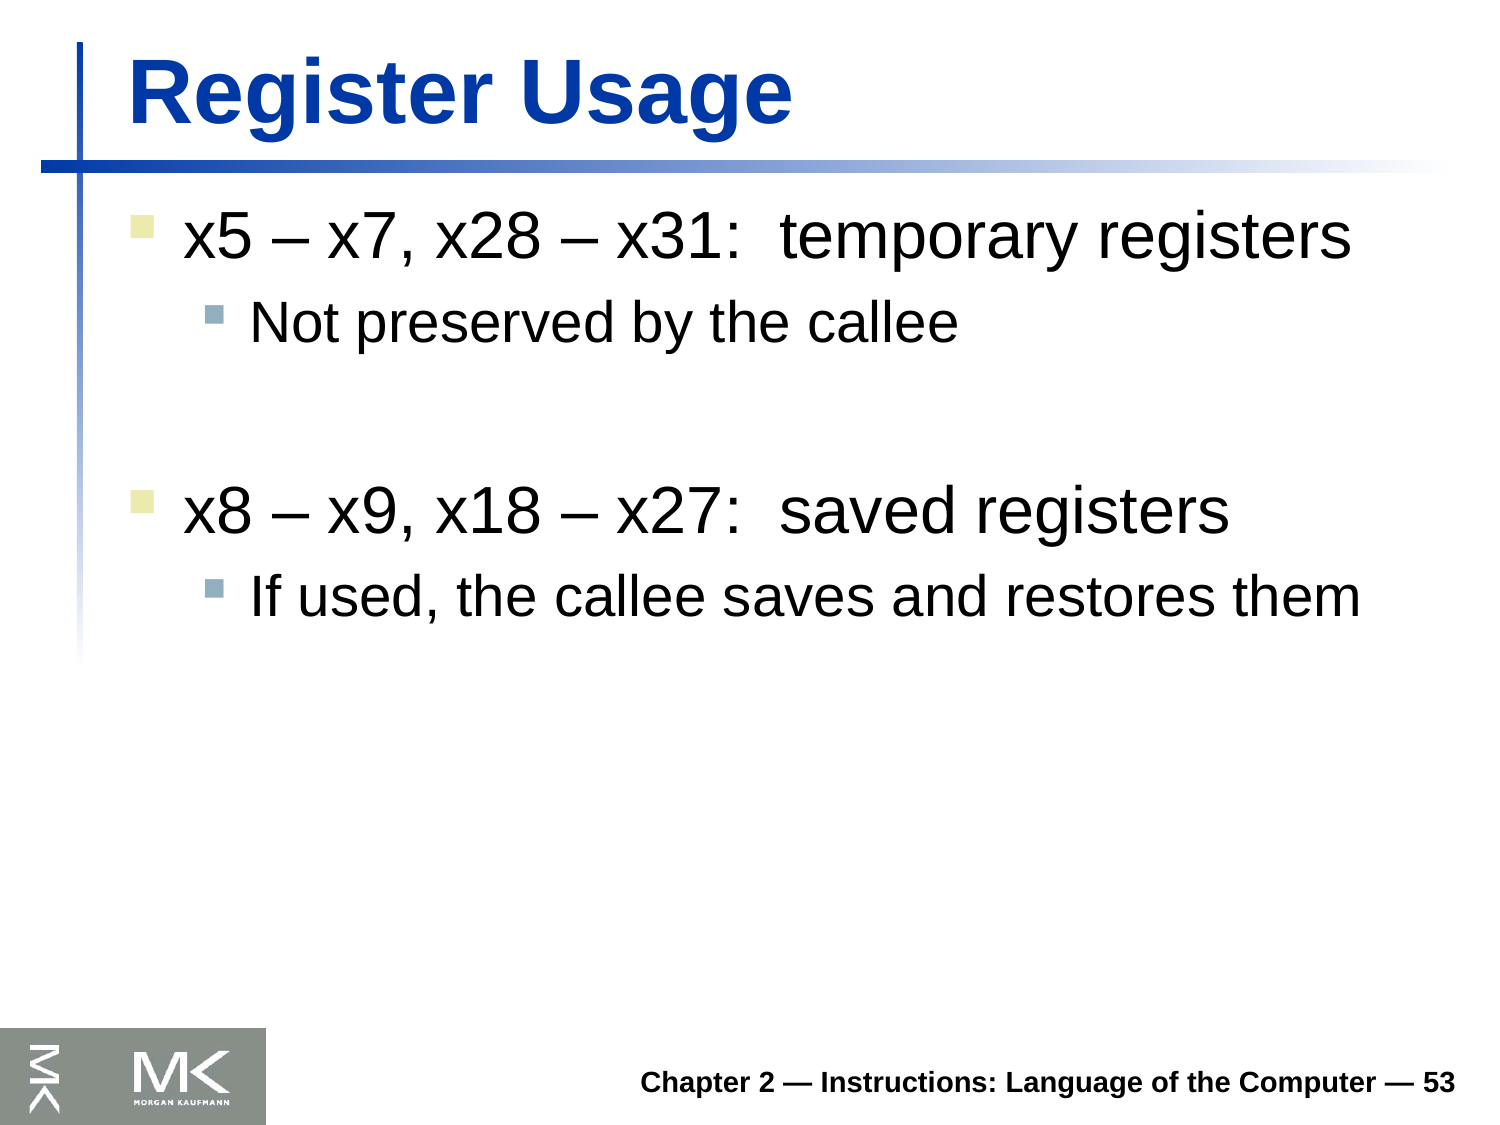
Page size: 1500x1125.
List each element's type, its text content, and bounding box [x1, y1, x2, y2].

footer Chapter 2 — Instructions: Language of the Computer — 53 [277, 1046, 1471, 1106]
list x5 – x7, x28 – x31: temporary registers Not preserved by the callee x8 – x9, x18 – x27: saved registers If used, the callee saves and restores them [112, 184, 1469, 1024]
title Register Usage [112, 23, 1468, 149]
picture [0, 1028, 266, 1125]
